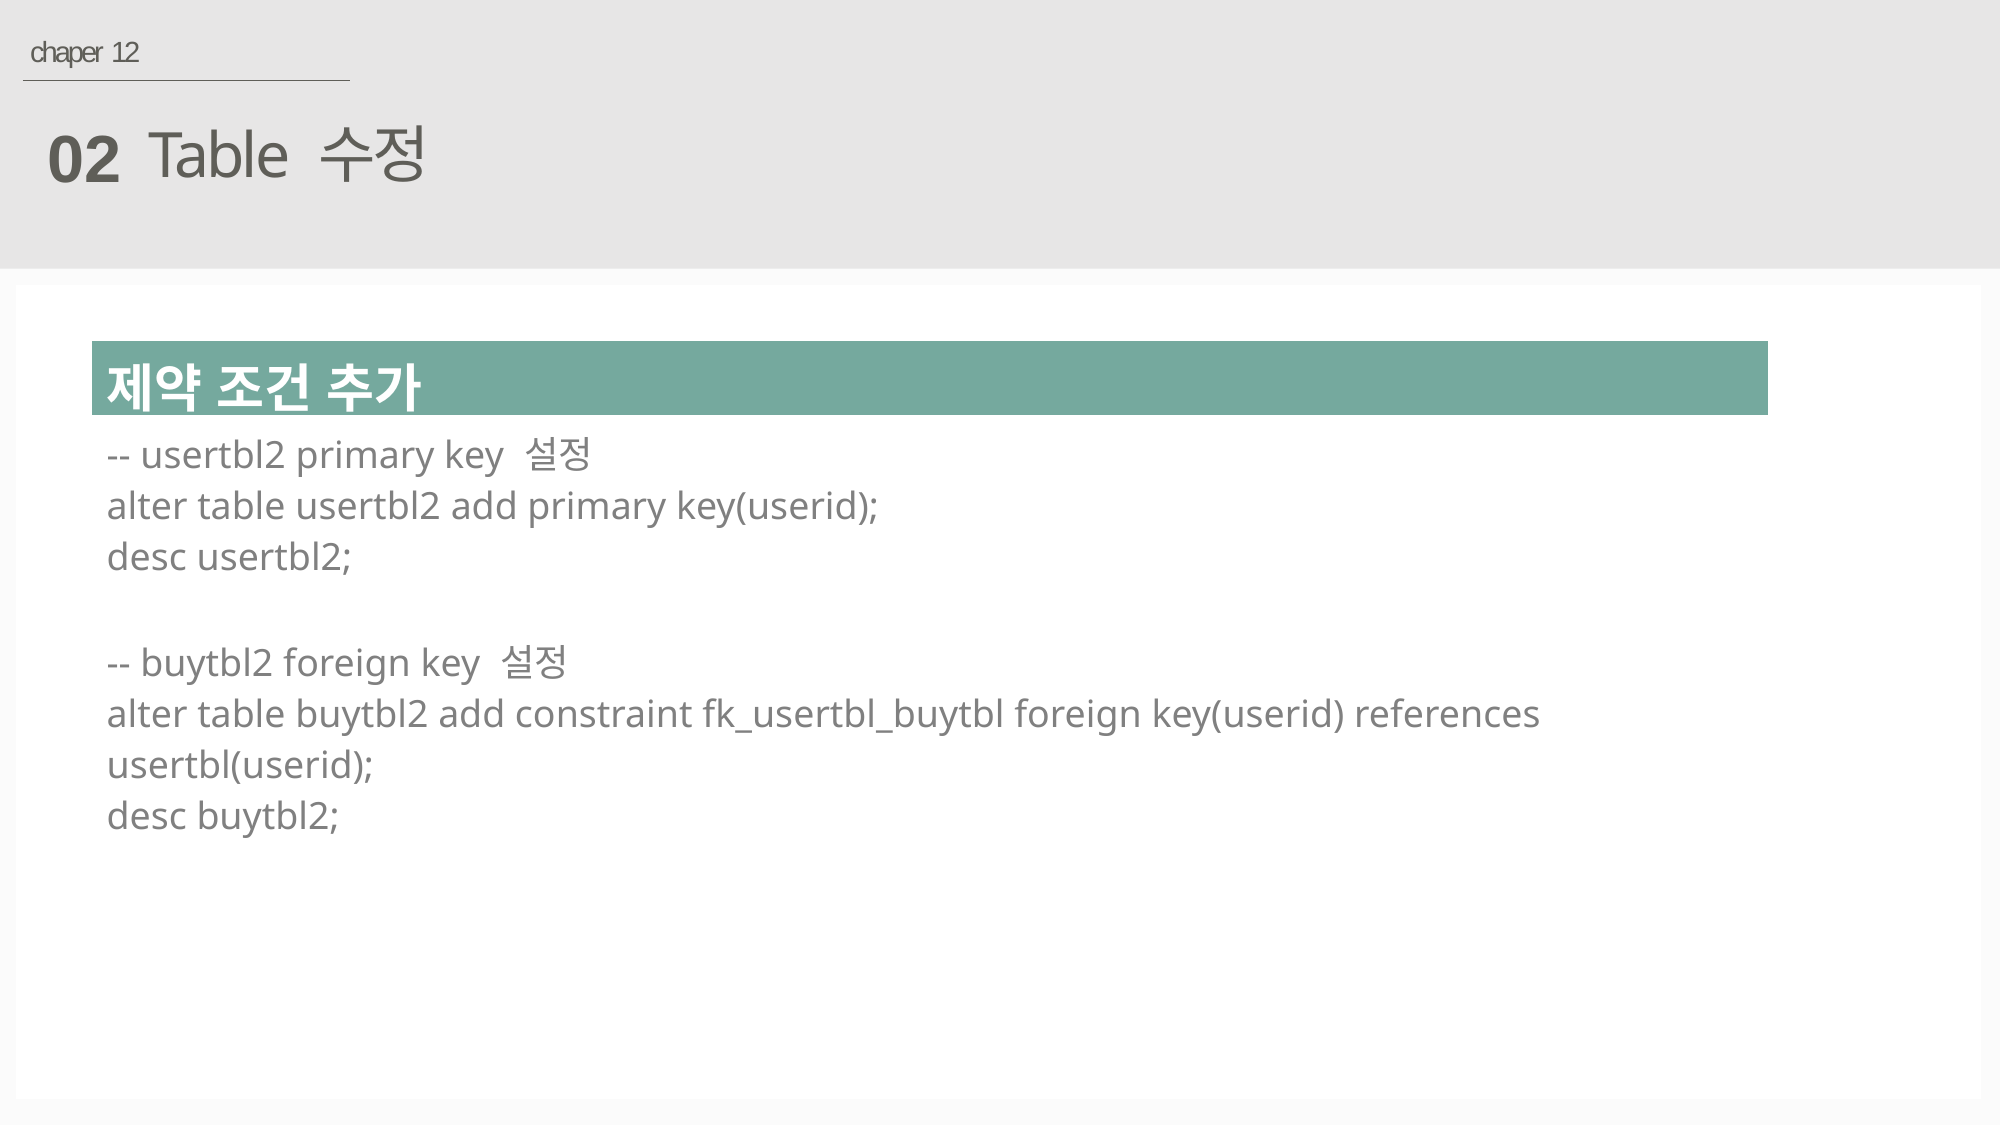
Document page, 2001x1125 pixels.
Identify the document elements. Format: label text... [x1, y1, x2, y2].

table_cell -- usertbl2 primary key 설정 alter table usertbl2 add primary key(userid); desc usertbl2; -- buytbl2 foreign key 설정 alter table buytbl2 add constraint fk_usertbl_buytbl foreign key(userid) references usertbl(userid); desc buytbl2; [92, 421, 1768, 792]
text_box [0, 0, 2000, 270]
text_box [16, 285, 1981, 1099]
text_box 02 [32, 108, 137, 204]
table_header 제약 조건 추가 [92, 341, 1768, 415]
text_box Table 수정 [133, 107, 446, 198]
text_box chaper 12 [15, 25, 156, 76]
